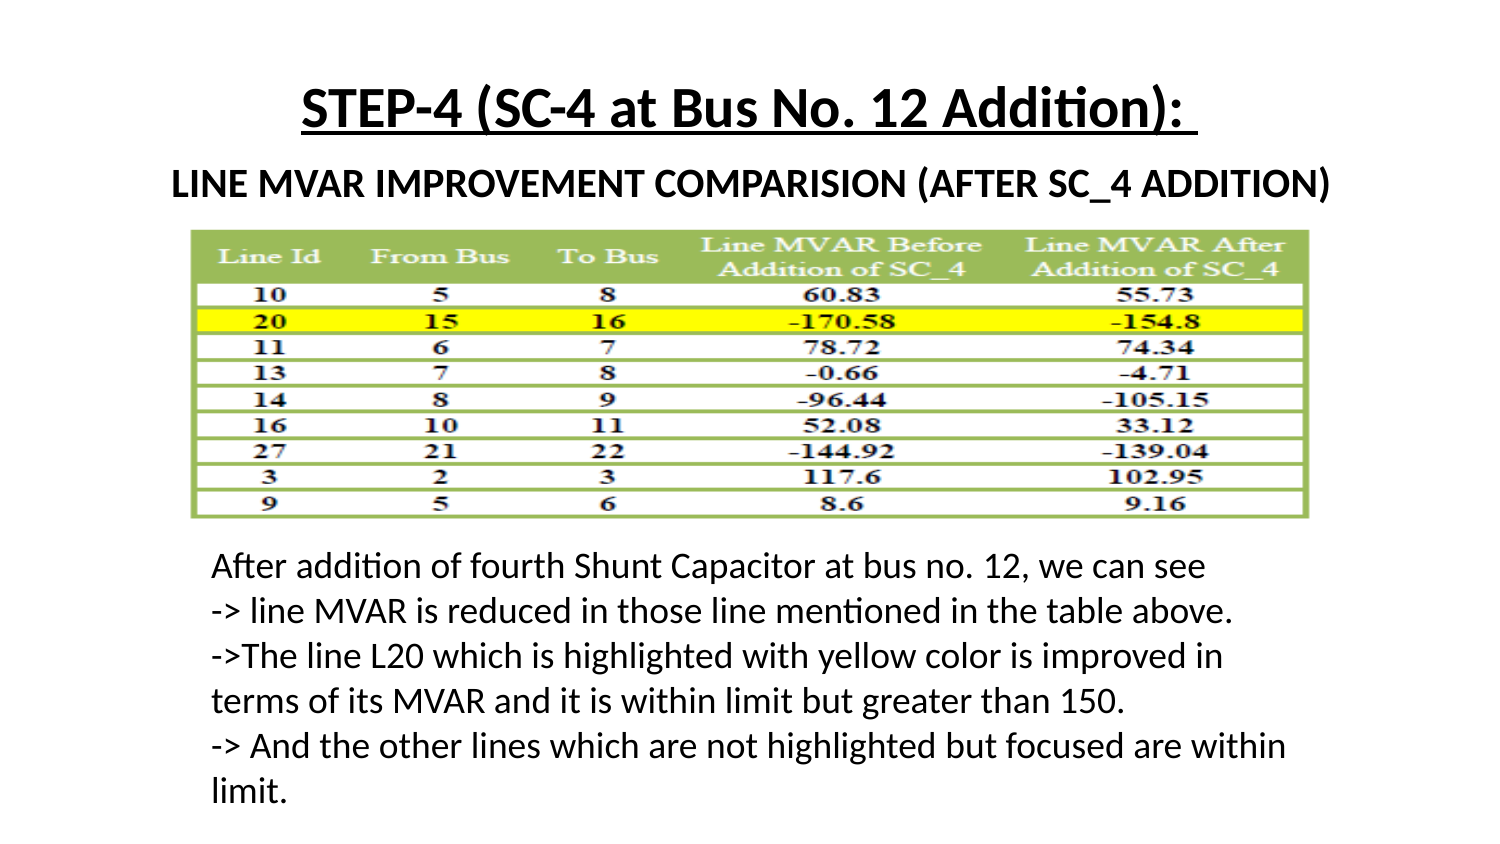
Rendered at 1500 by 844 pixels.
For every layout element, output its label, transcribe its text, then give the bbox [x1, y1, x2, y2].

text_box After addition of fourth Shunt Capacitor at bus no. 12, we can see -> line MVAR is reduced in those line mentioned in the table above. ->The line L20 which is highlighted with yellow color is improved in terms of its MVAR and it is within limit but greater than 150. -> And the other lines which are not highlighted but focused are within limit. [196, 542, 1309, 819]
title STEP-4 (SC-4 at Bus No. 12 Addition): [75, 33, 1425, 175]
picture [174, 221, 1338, 534]
list LINE MVAR IMPROVEMENT COMPARISION (AFTER SC_4 ADDITION) [81, 148, 1432, 706]
